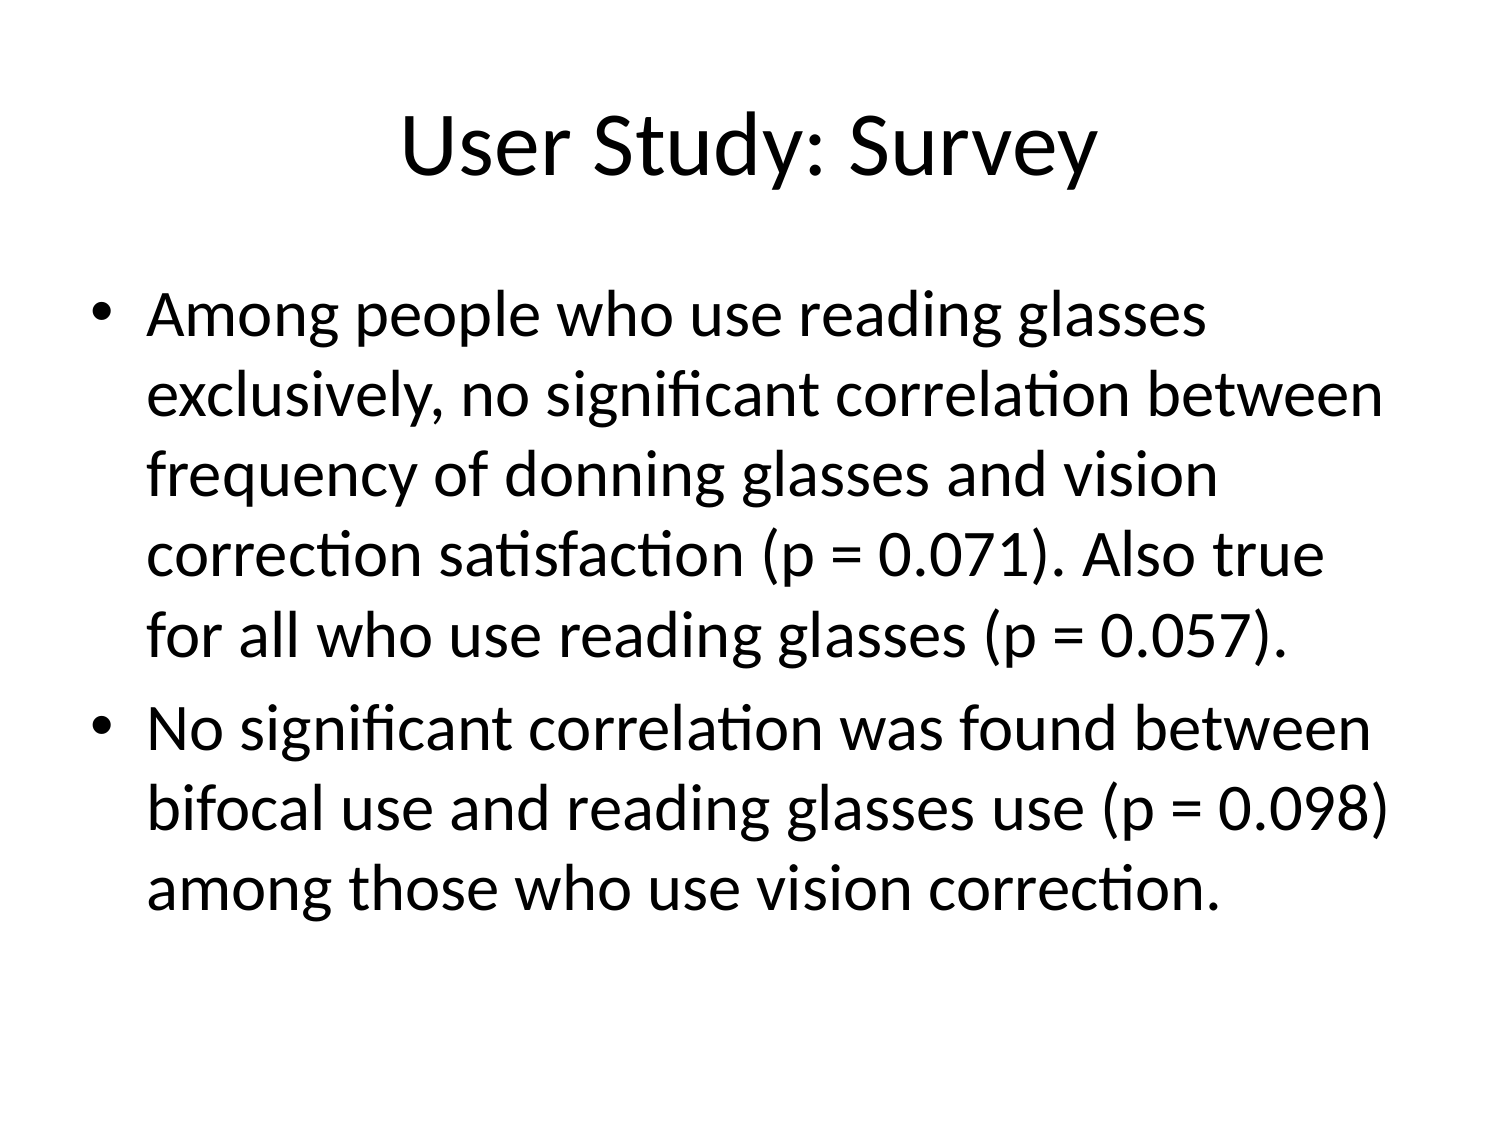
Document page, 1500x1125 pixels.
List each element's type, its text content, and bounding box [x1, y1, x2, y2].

list Among people who use reading glasses exclusively, no significant correlation between frequency of donning glasses and vision correction satisfaction (p = 0.071). Also true for all who use reading glasses (p = 0.057). No significant correlation was found between bifocal use and reading glasses use (p = 0.098) among those who use vision correction. [75, 262, 1425, 1005]
title User Study: Survey [75, 45, 1425, 233]
